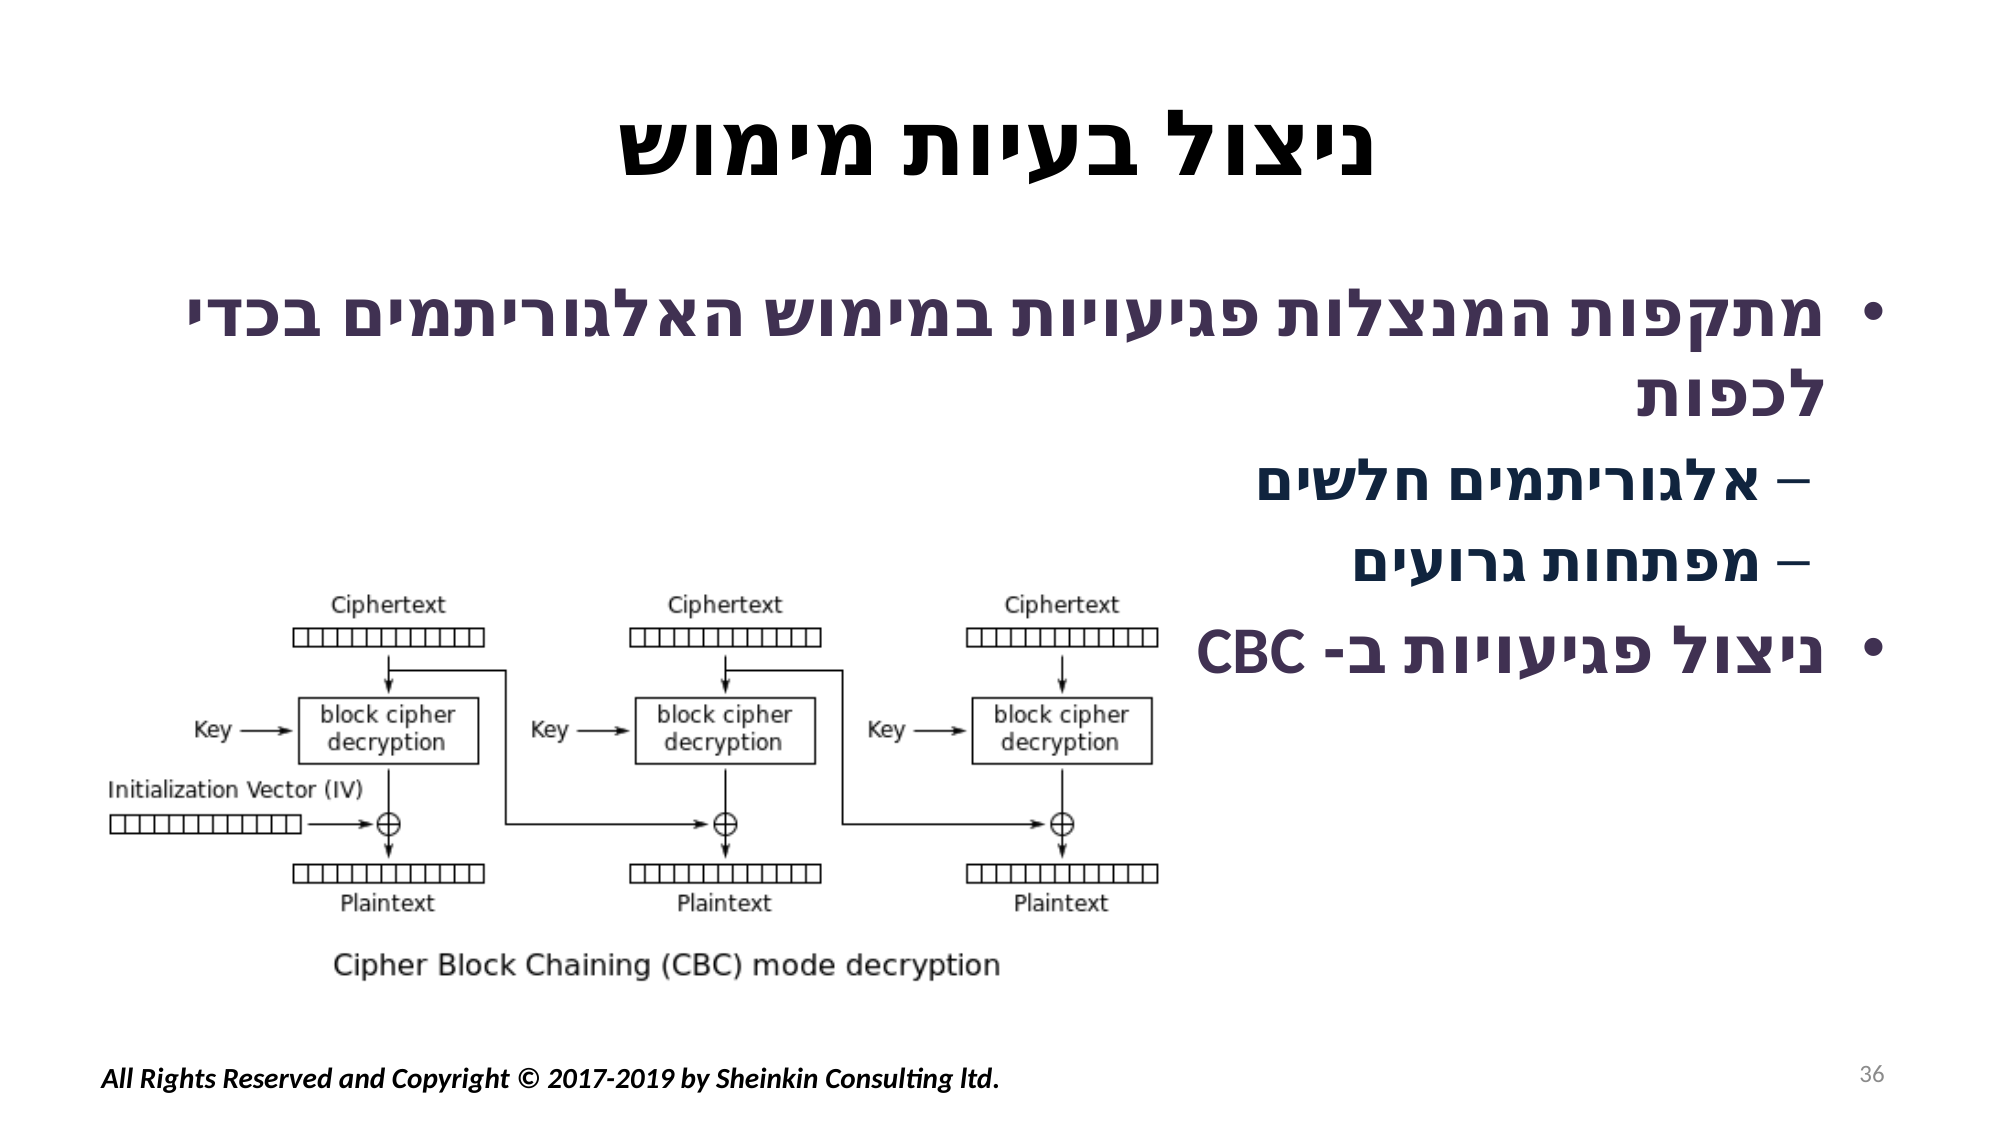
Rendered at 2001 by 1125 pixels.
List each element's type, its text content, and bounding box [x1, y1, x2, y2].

list מתקפות המנצלות פגיעויות במימוש האלגוריתמים בכדי לכפות אלגוריתמים חלשים מפתחות גרועים ניצול פגיעויות ב- CBC [99, 262, 1900, 1005]
title ניצול בעיות מימוש [99, 45, 1900, 233]
slide_number 36 [1433, 1042, 1900, 1103]
picture [99, 562, 1199, 1006]
